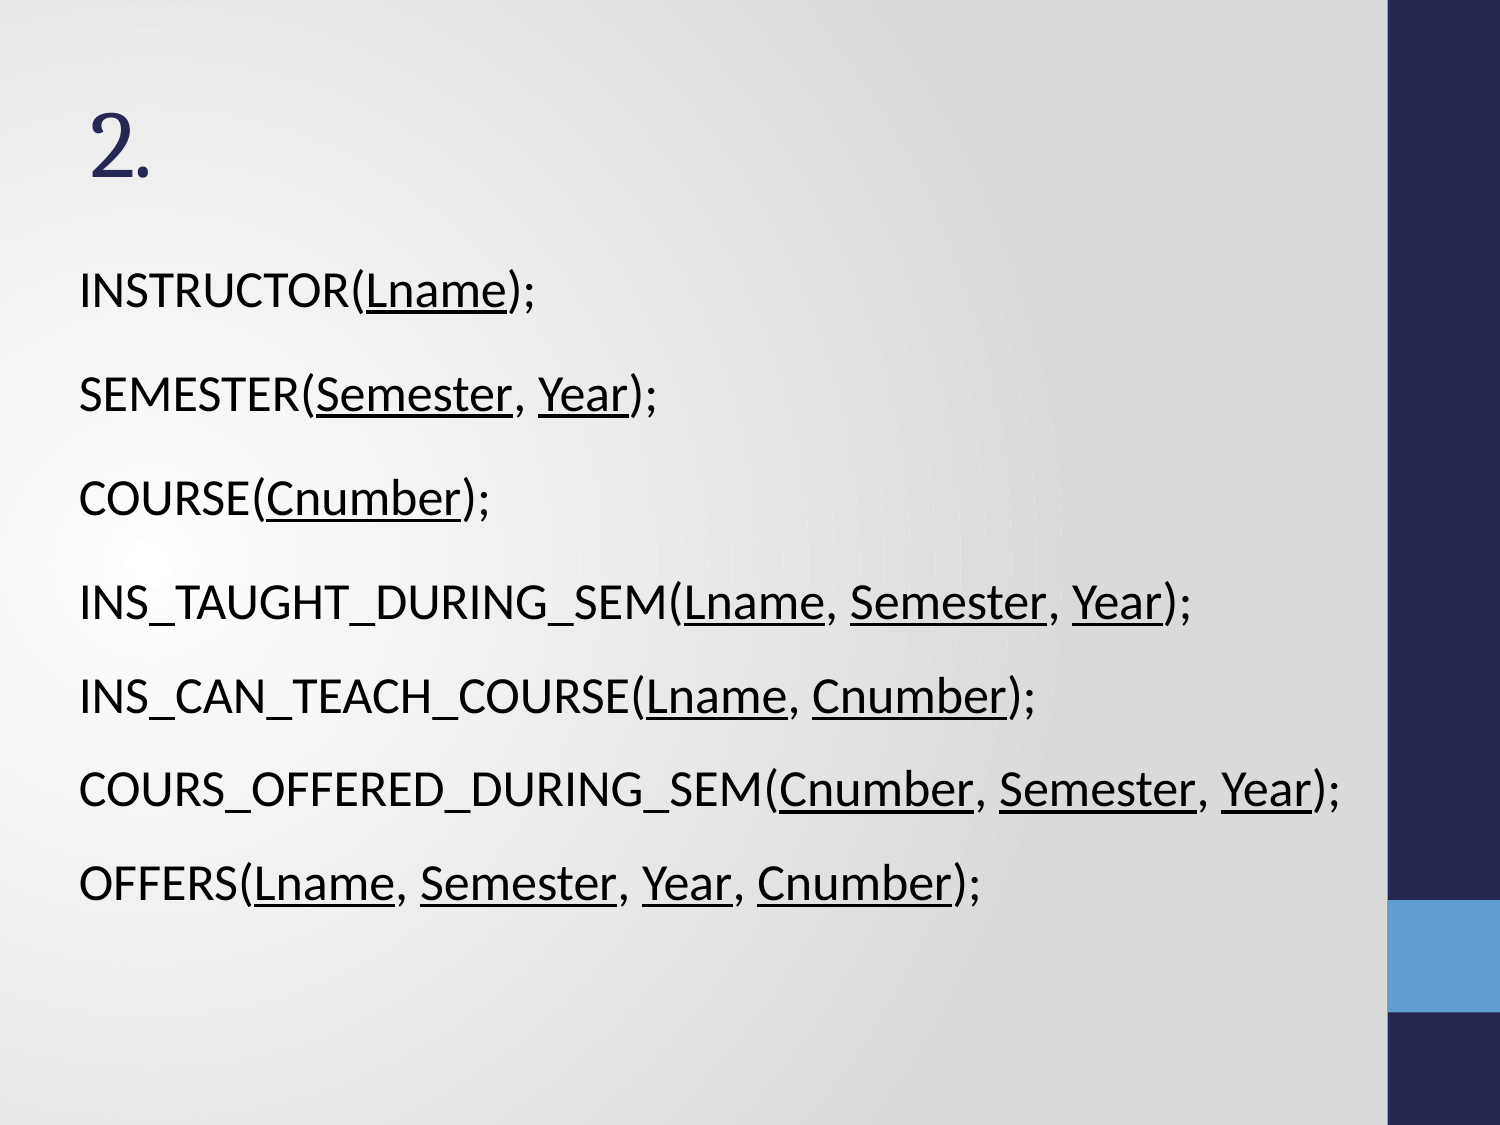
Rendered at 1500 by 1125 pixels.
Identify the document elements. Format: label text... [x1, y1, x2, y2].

title 2. [75, 45, 1325, 216]
list INSTRUCTOR(Lname); SEMESTER(Semester, Year); COURSE(Cnumber); INS_TAUGHT_DURING_SEM(Lname, Semester, Year); INS_CAN_TEACH_COURSE(Lname, Cnumber); COURS_OFFERED_DURING_SEM(Cnumber, Semester, Year); OFFERS(Lname, Semester, Year, Cnumber); [44, 216, 1387, 1004]
